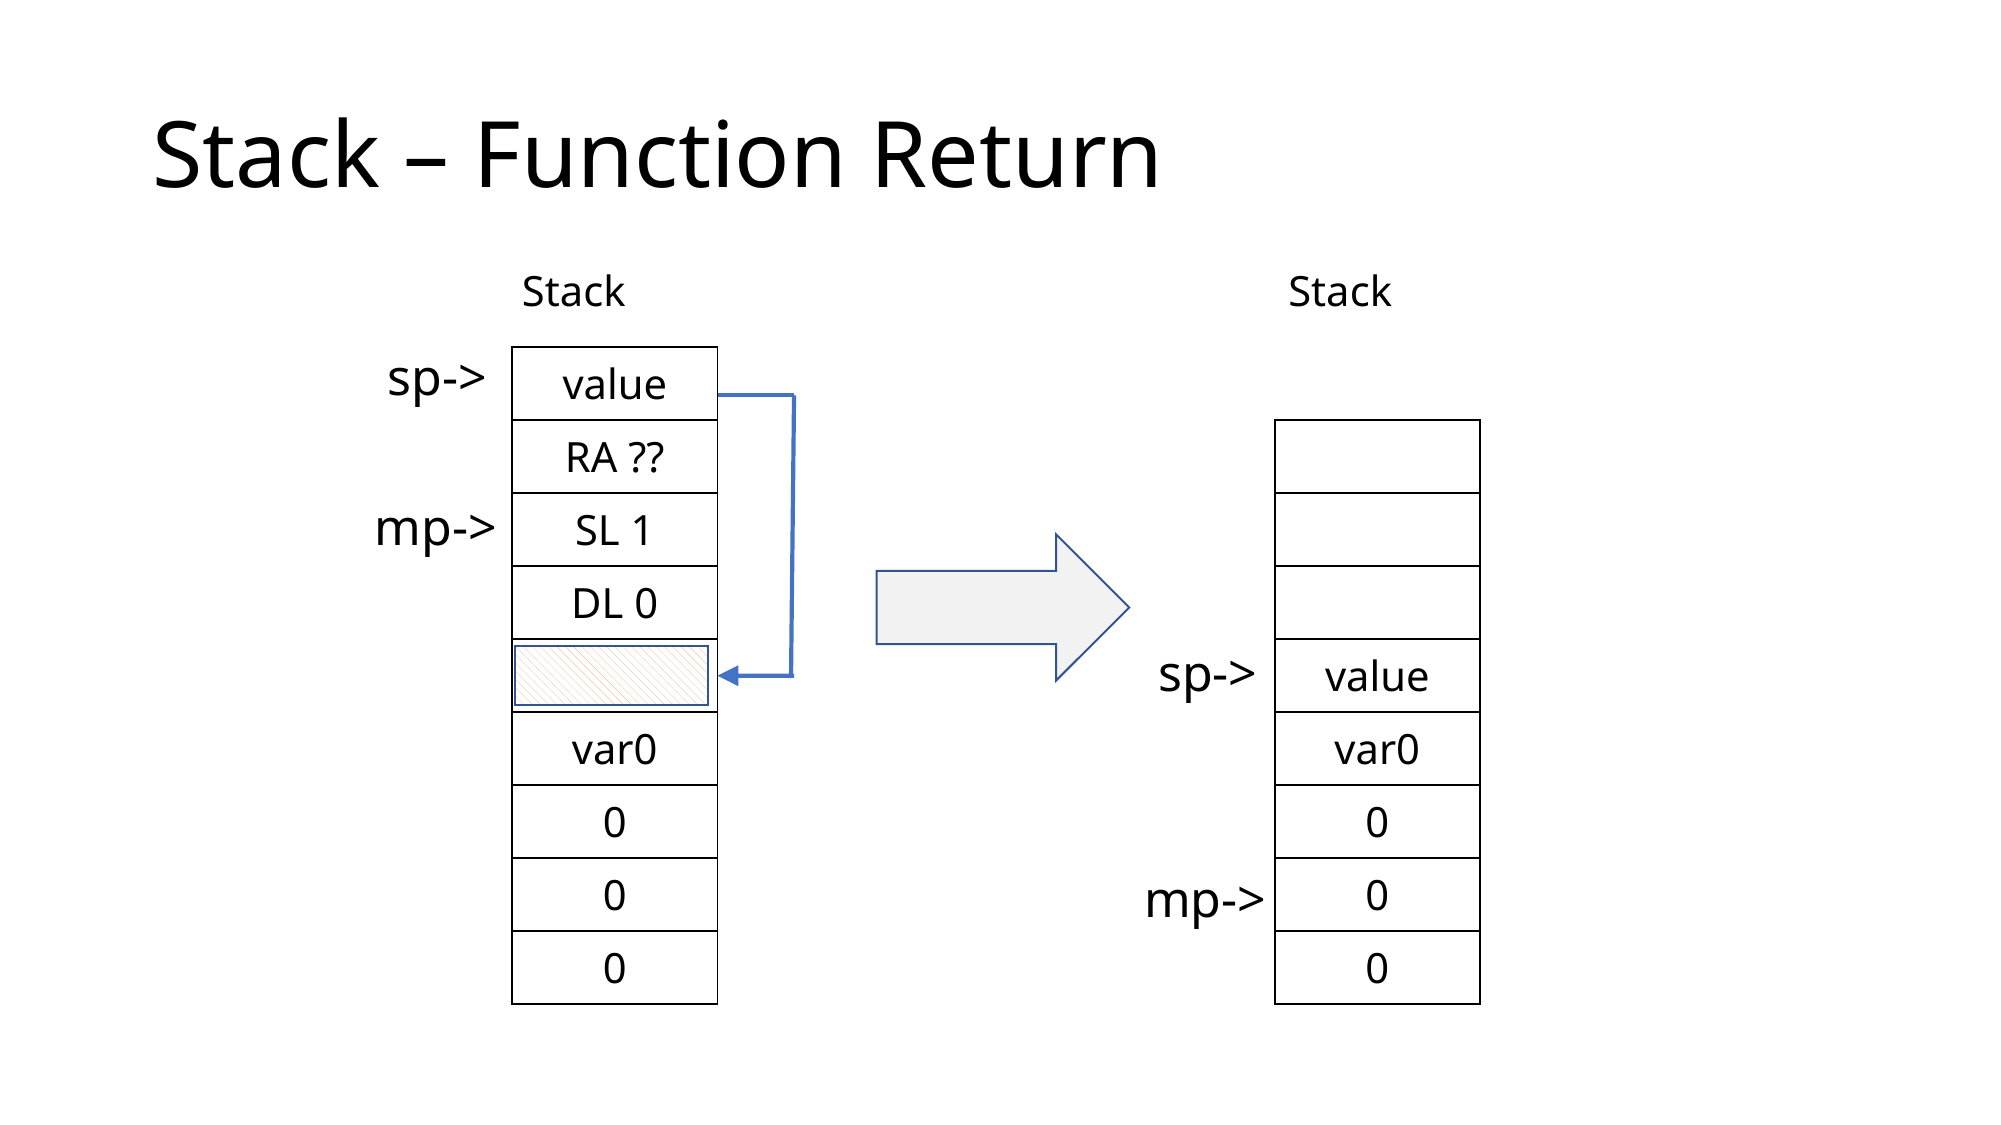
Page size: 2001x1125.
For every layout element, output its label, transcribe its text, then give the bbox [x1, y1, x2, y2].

title Stack – Function Return [137, 48, 1863, 267]
text_box Stack [1273, 254, 1421, 326]
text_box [791, 395, 795, 676]
text_box Stack [506, 254, 654, 326]
table_cell x [513, 640, 717, 711]
text_box mp-> [1128, 861, 1274, 934]
table_cell RA ?? [513, 421, 717, 492]
table_cell [1276, 567, 1479, 638]
text_box [875, 531, 1131, 684]
text_box mp-> [359, 489, 511, 562]
text_box sp-> [1143, 635, 1274, 708]
table_cell 0 [1276, 859, 1479, 930]
table_cell 0 [513, 786, 717, 857]
table_cell 0 [513, 932, 717, 1003]
table_cell value [1276, 640, 1479, 711]
table_cell var0 [513, 713, 717, 784]
table_cell [1276, 494, 1479, 565]
table_header value [513, 348, 717, 419]
text_box [514, 645, 709, 706]
table_cell DL 0 [513, 567, 717, 638]
table_cell 0 [1276, 786, 1479, 857]
table_cell var0 [1276, 713, 1479, 784]
table_header [1276, 421, 1479, 492]
table_cell SL 1 [513, 494, 717, 565]
table_cell 0 [1276, 932, 1479, 1003]
text_box sp-> [372, 339, 532, 412]
table_cell 0 [513, 859, 717, 930]
